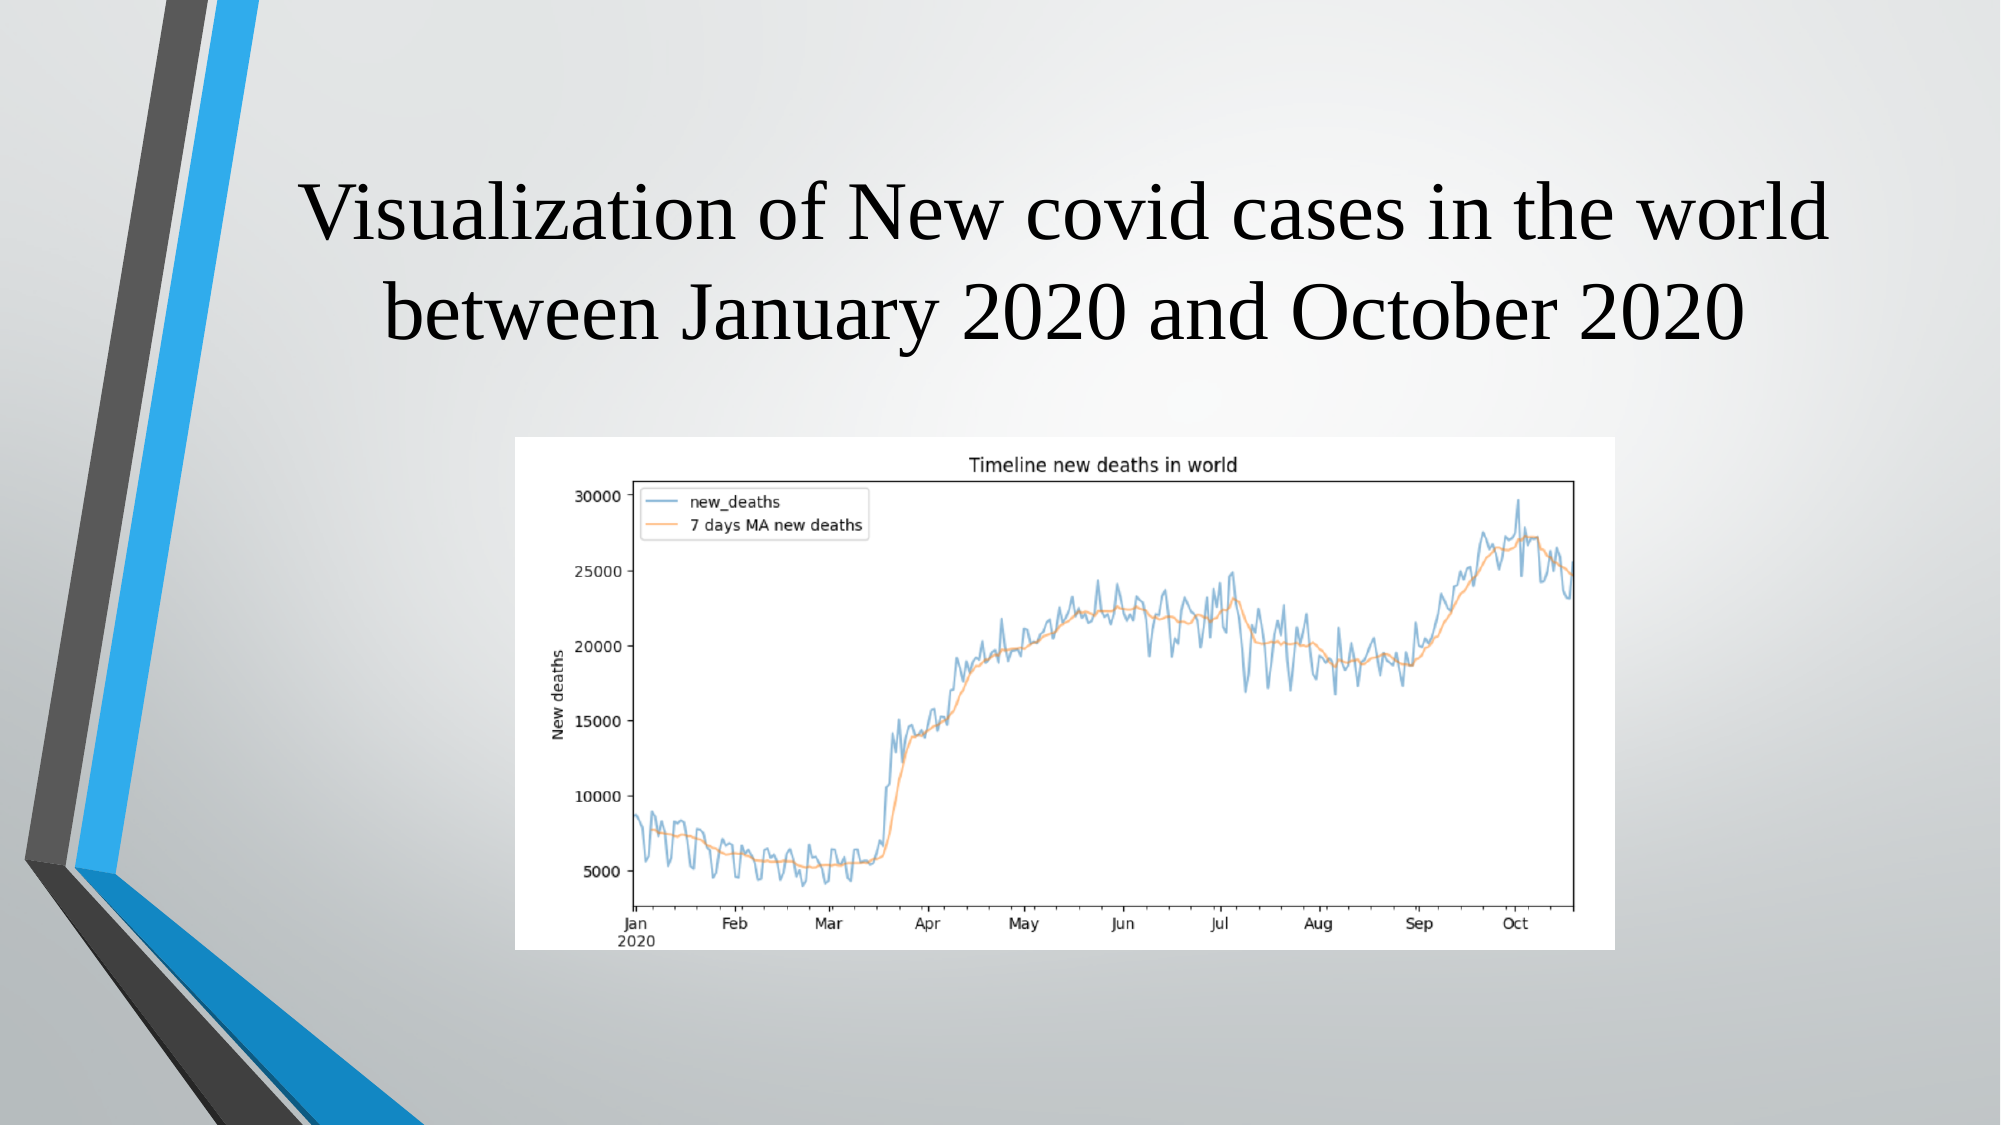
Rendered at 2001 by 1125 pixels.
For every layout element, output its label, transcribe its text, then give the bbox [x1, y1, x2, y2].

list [515, 437, 1616, 951]
title Visualization of New covid cases in the world between January 2020 and October 2020 [243, 112, 1887, 400]
